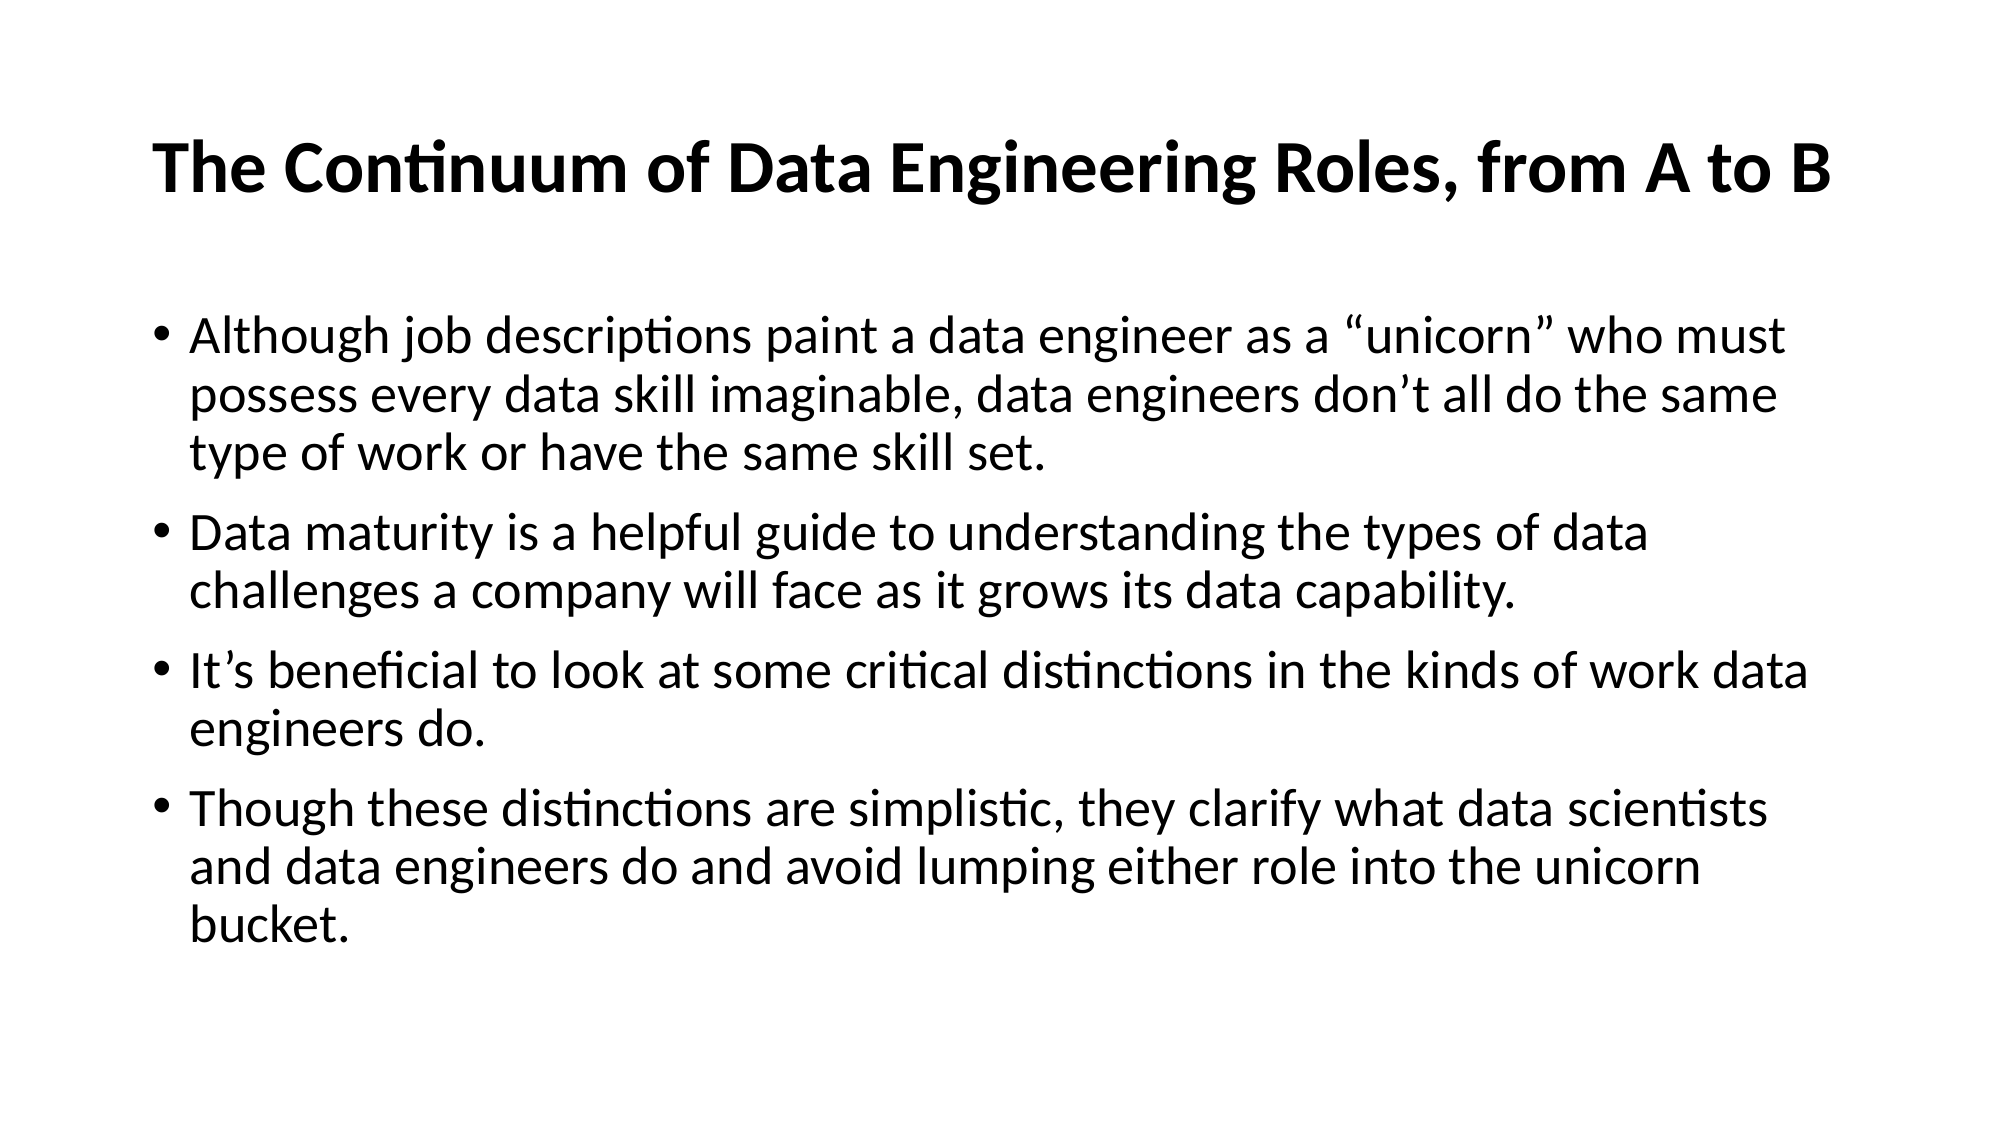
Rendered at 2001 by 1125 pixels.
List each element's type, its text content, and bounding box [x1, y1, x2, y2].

title The Continuum of Data Engineering Roles, from A to B [137, 59, 1863, 278]
list Although job descriptions paint a data engineer as a “unicorn” who must possess every data skill imaginable, data engineers don’t all do the same type of work or have the same skill set. Data maturity is a helpful guide to understanding the types of data challenges a company will face as it grows its data capability. It’s beneficial to look at some critical distinctions in the kinds of work data engineers do. Though these distinctions are simplistic, they clarify what data scientists and data engineers do and avoid lumping either role into the unicorn bucket. [137, 299, 1863, 1014]
